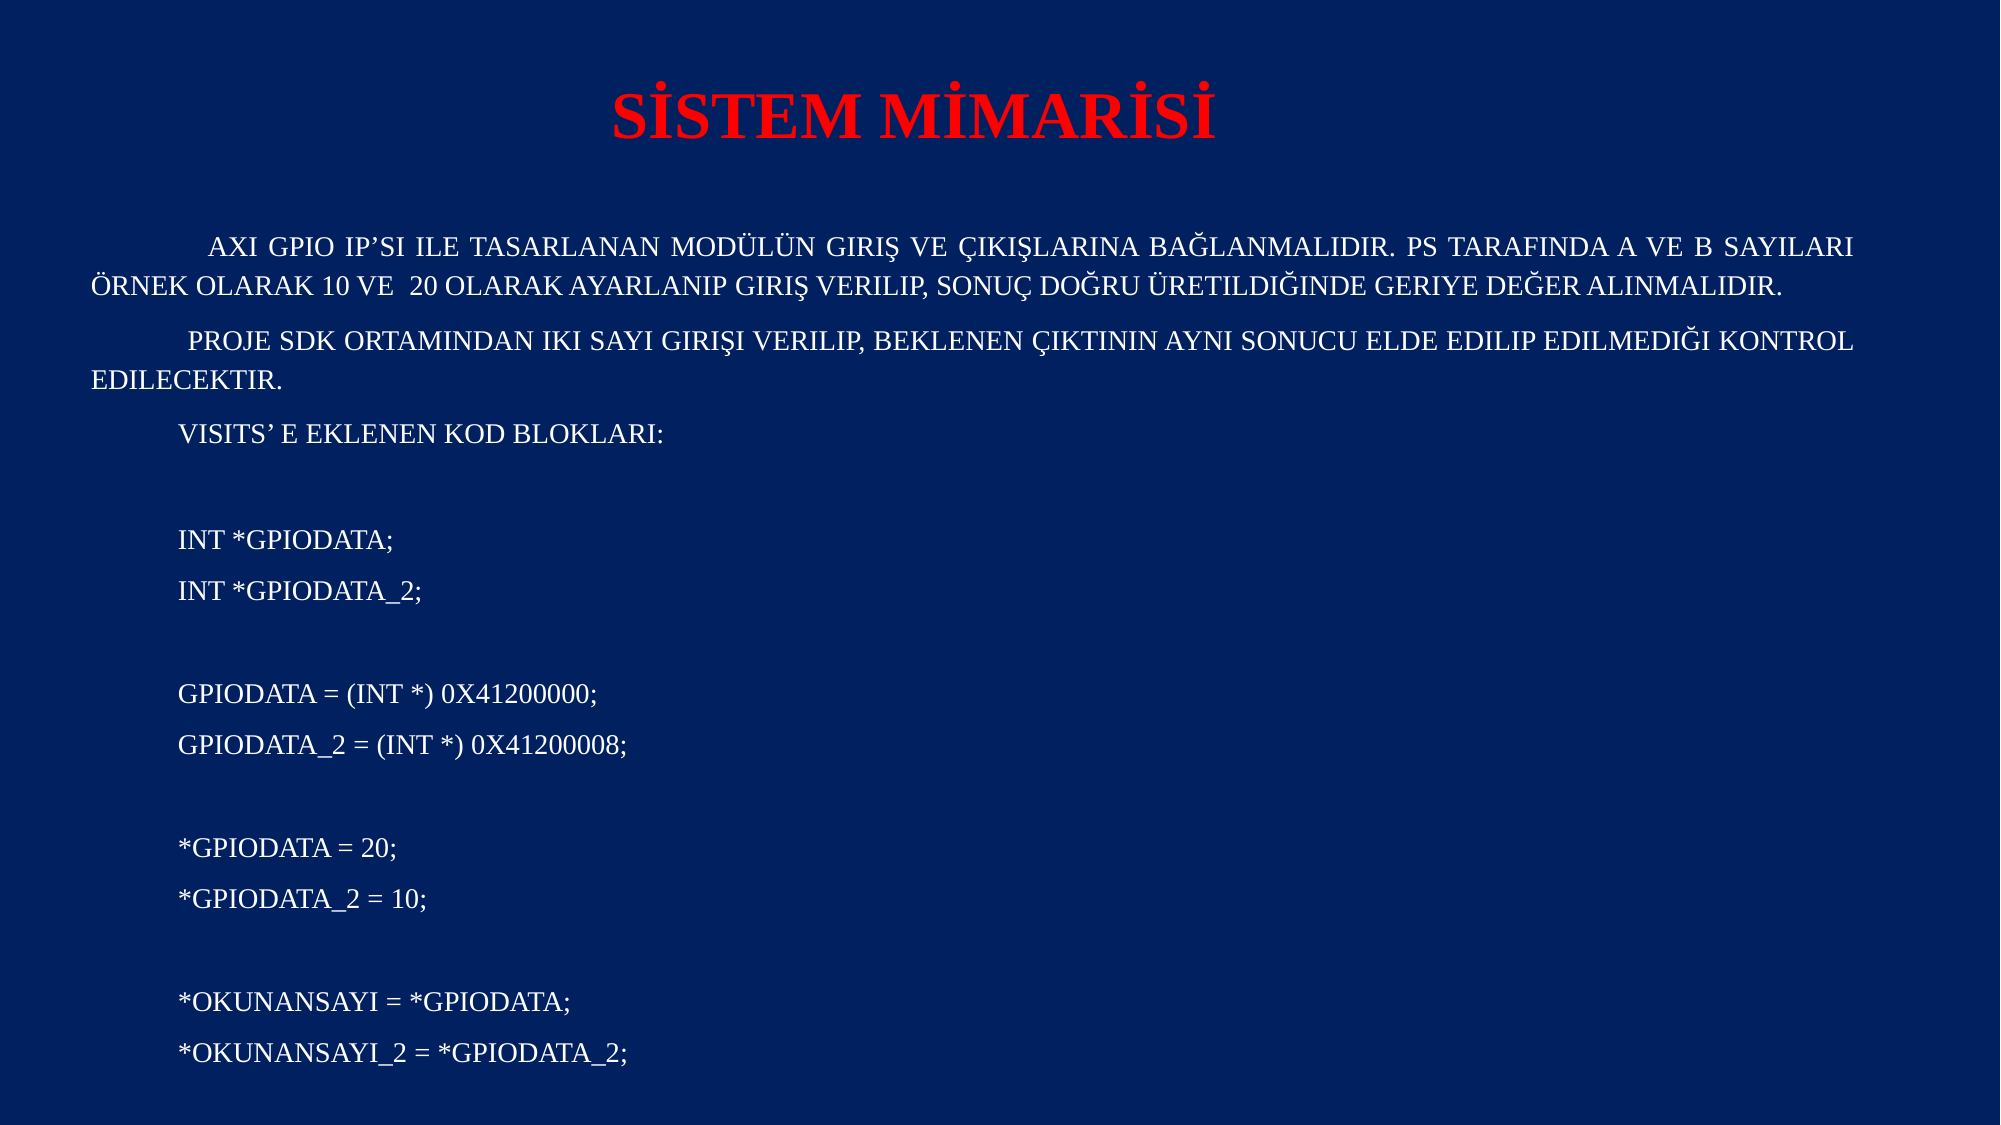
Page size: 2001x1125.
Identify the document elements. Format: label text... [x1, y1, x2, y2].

title SİSTEM MİMARİSİ [101, 0, 1727, 185]
list AXI GPIO IP’si ile tasarlanan modülün giriş ve çıkışlarına bağlanmalıdır. PS tarafında A ve B sayıları örnek olarak 10 ve 20 olarak ayarlanıp giriş verilip, sonuç doğru üretildiğinde geriye değer alınmalıdır. Proje SDK ortamından iki sayı girişi verilip, beklenen çıktının aynı sonucu elde edilip edilmediği kontrol edilecektir. Visits’ e eklenen kod blokları: int *gpioData; int *gpioData_2; gpioData = (int *) 0x41200000; gpioData_2 = (int *) 0x41200008; *gpioData = 20; *gpioData_2 = 10; *okunanSayi = *gpioData; *okunanSayi_2 = *gpioData_2; [75, 215, 1872, 1080]
